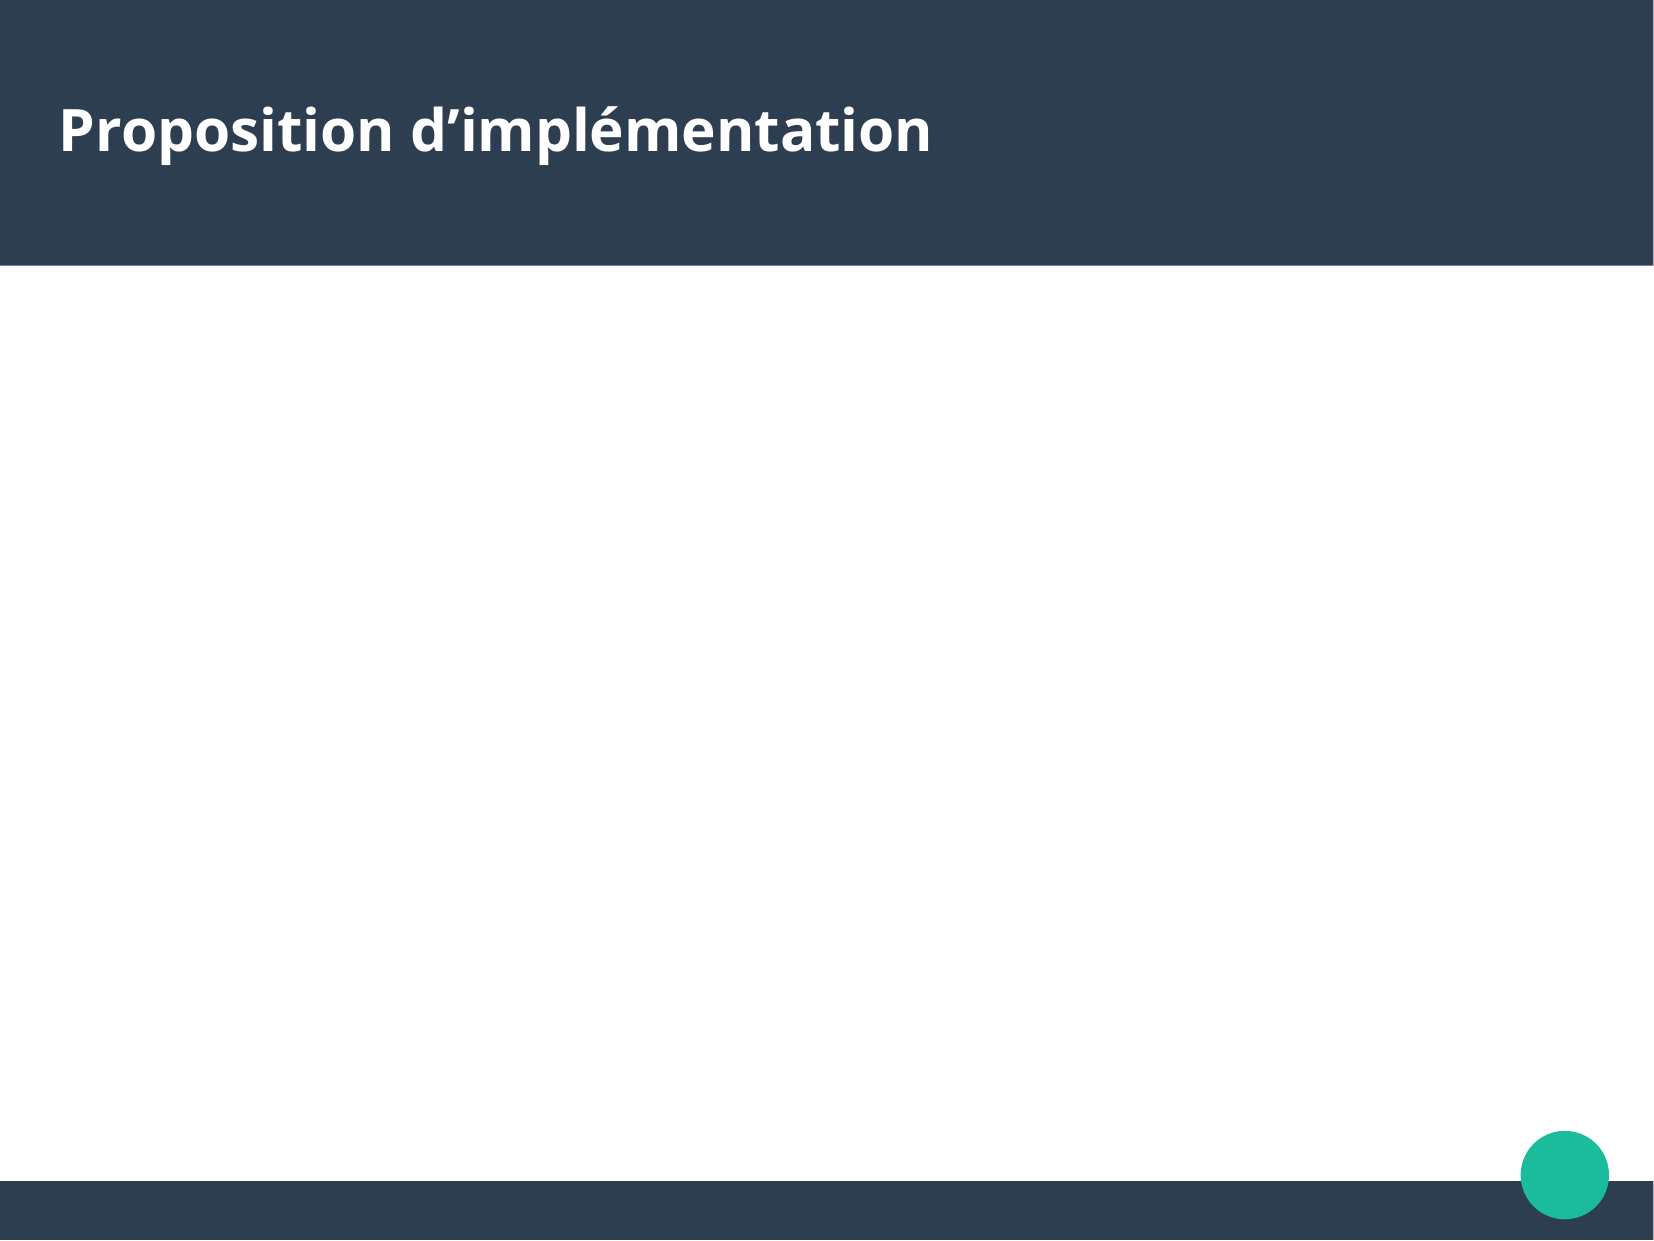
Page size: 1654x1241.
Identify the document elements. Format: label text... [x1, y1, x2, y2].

text_box [58, 324, 1595, 1152]
text_box Proposition d’implémentation [58, 49, 1595, 207]
